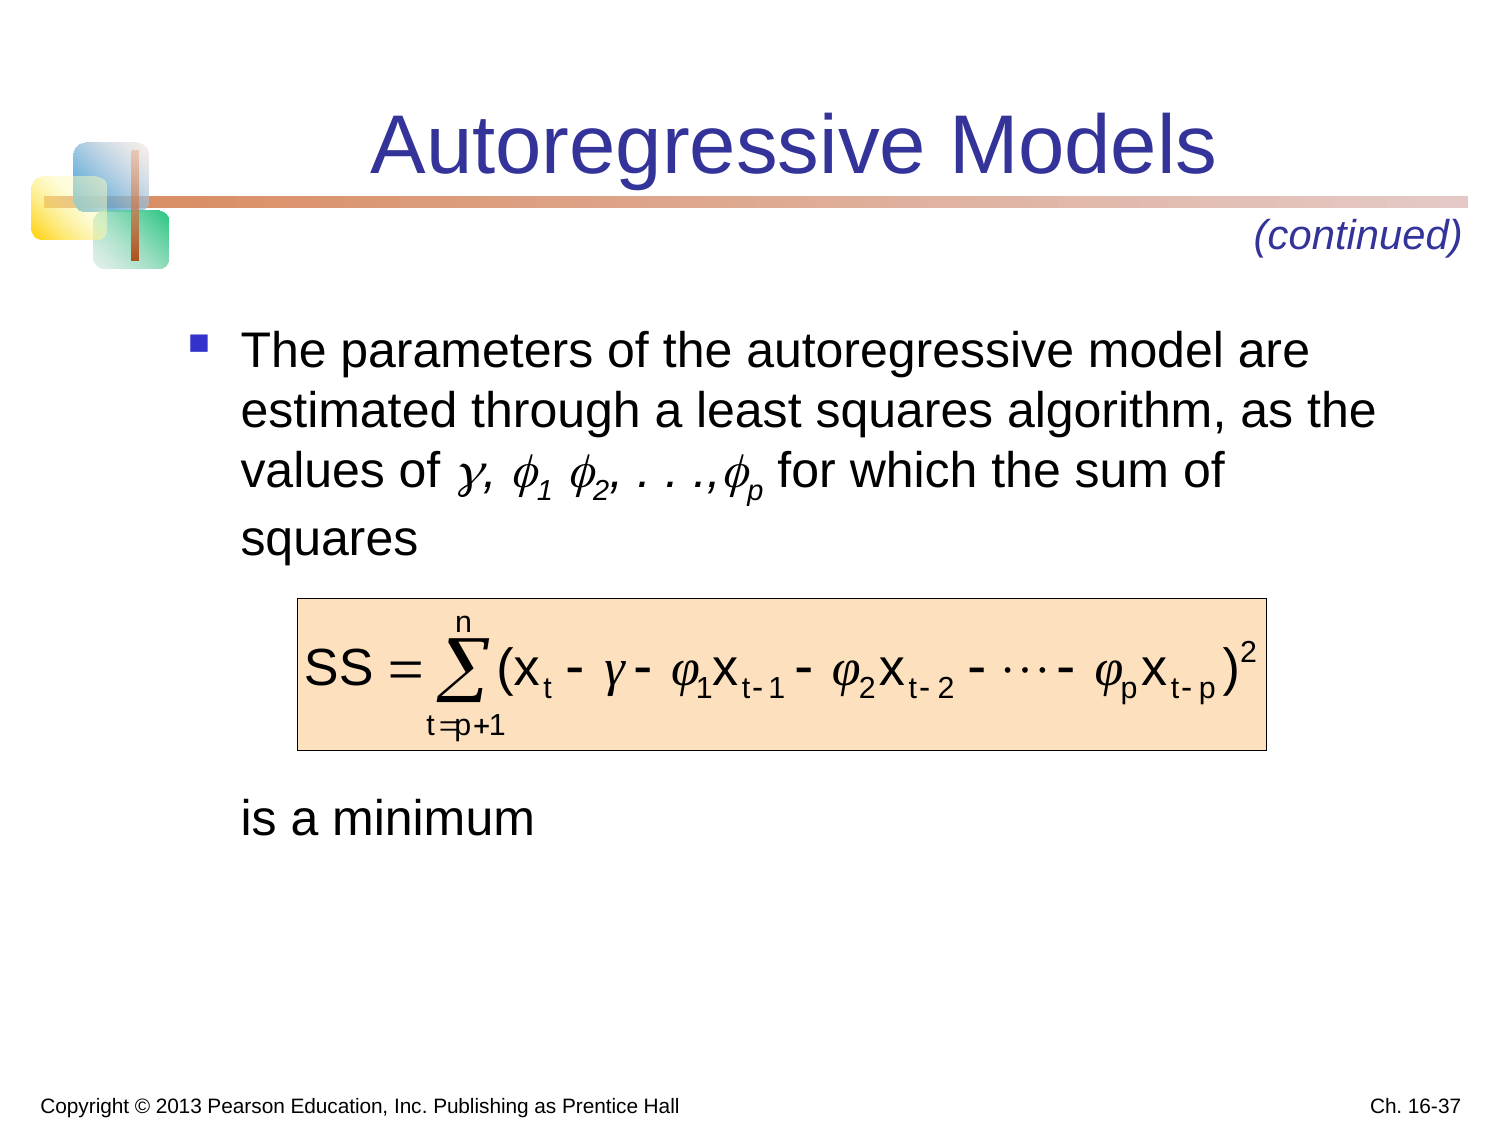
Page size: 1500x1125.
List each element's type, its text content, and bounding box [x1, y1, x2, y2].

title Autoregressive Models [188, 34, 1401, 198]
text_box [297, 598, 1267, 751]
text_box (continued) [1238, 200, 1478, 265]
slide_number Ch. 16-37 [1124, 1071, 1476, 1125]
list The parameters of the autoregressive model are estimated through a least squares algorithm, as the values of , 1 2, . . .,p for which the sum of squares is a minimum [173, 310, 1417, 1055]
footer Copyright © 2013 Pearson Education, Inc. Publishing as Prentice Hall [0, 1071, 721, 1125]
